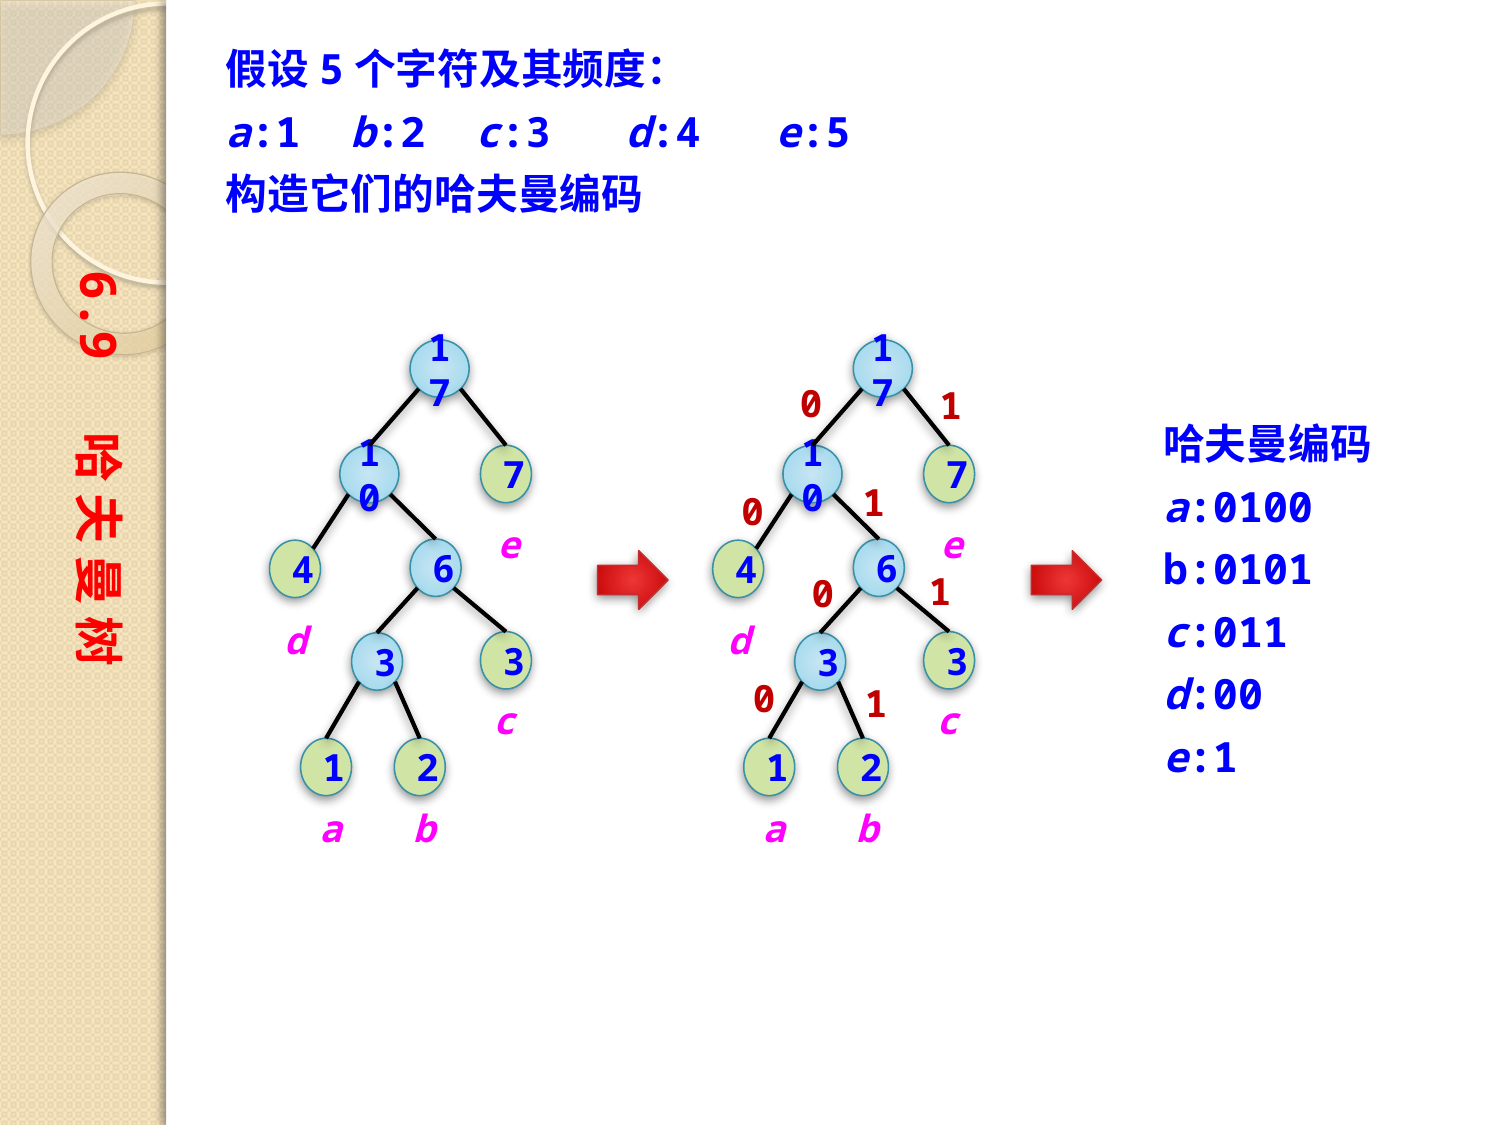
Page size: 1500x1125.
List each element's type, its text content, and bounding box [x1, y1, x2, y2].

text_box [269, 339, 542, 859]
text_box [1030, 550, 1103, 611]
text_box 哈夫曼编码 a:0100 b:0101 c:011 d:00 e:1 [1148, 398, 1454, 788]
text_box 6.9 哈 夫 曼 树 [46, 246, 138, 692]
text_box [712, 339, 985, 859]
text_box 假设5个字符及其频度： a:1 b:2 c:3 d:4 e:5 构造它们的哈夫曼编码 [210, 23, 903, 226]
text_box [596, 550, 669, 611]
